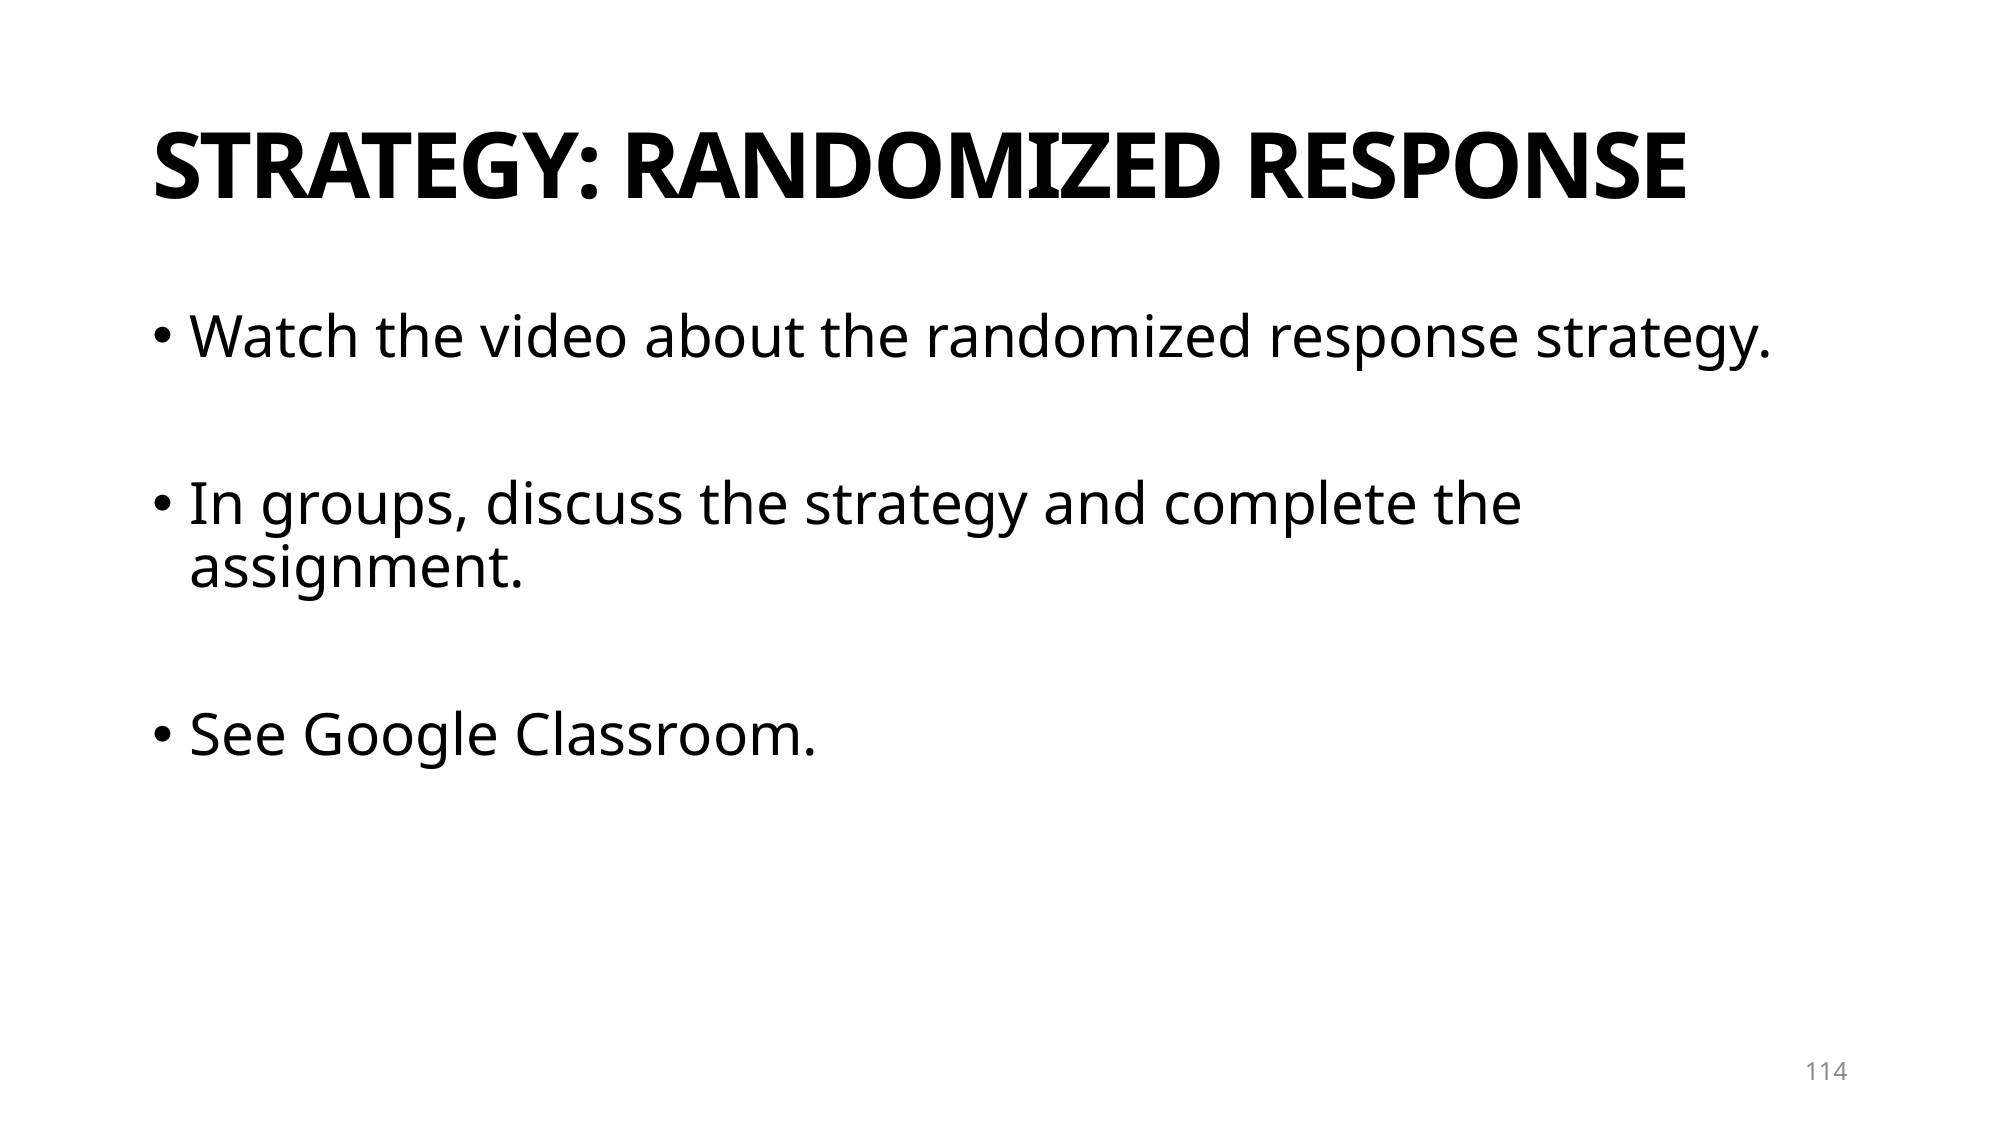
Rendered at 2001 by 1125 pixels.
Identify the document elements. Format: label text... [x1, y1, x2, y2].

list Watch the video about the randomized response strategy. In groups, discuss the strategy and complete the assignment. See Google Classroom. [137, 299, 1863, 1014]
slide_number 114 [1412, 1042, 1863, 1103]
title STRATEGY: RANDOMIZED RESPONSE [137, 59, 1863, 278]
